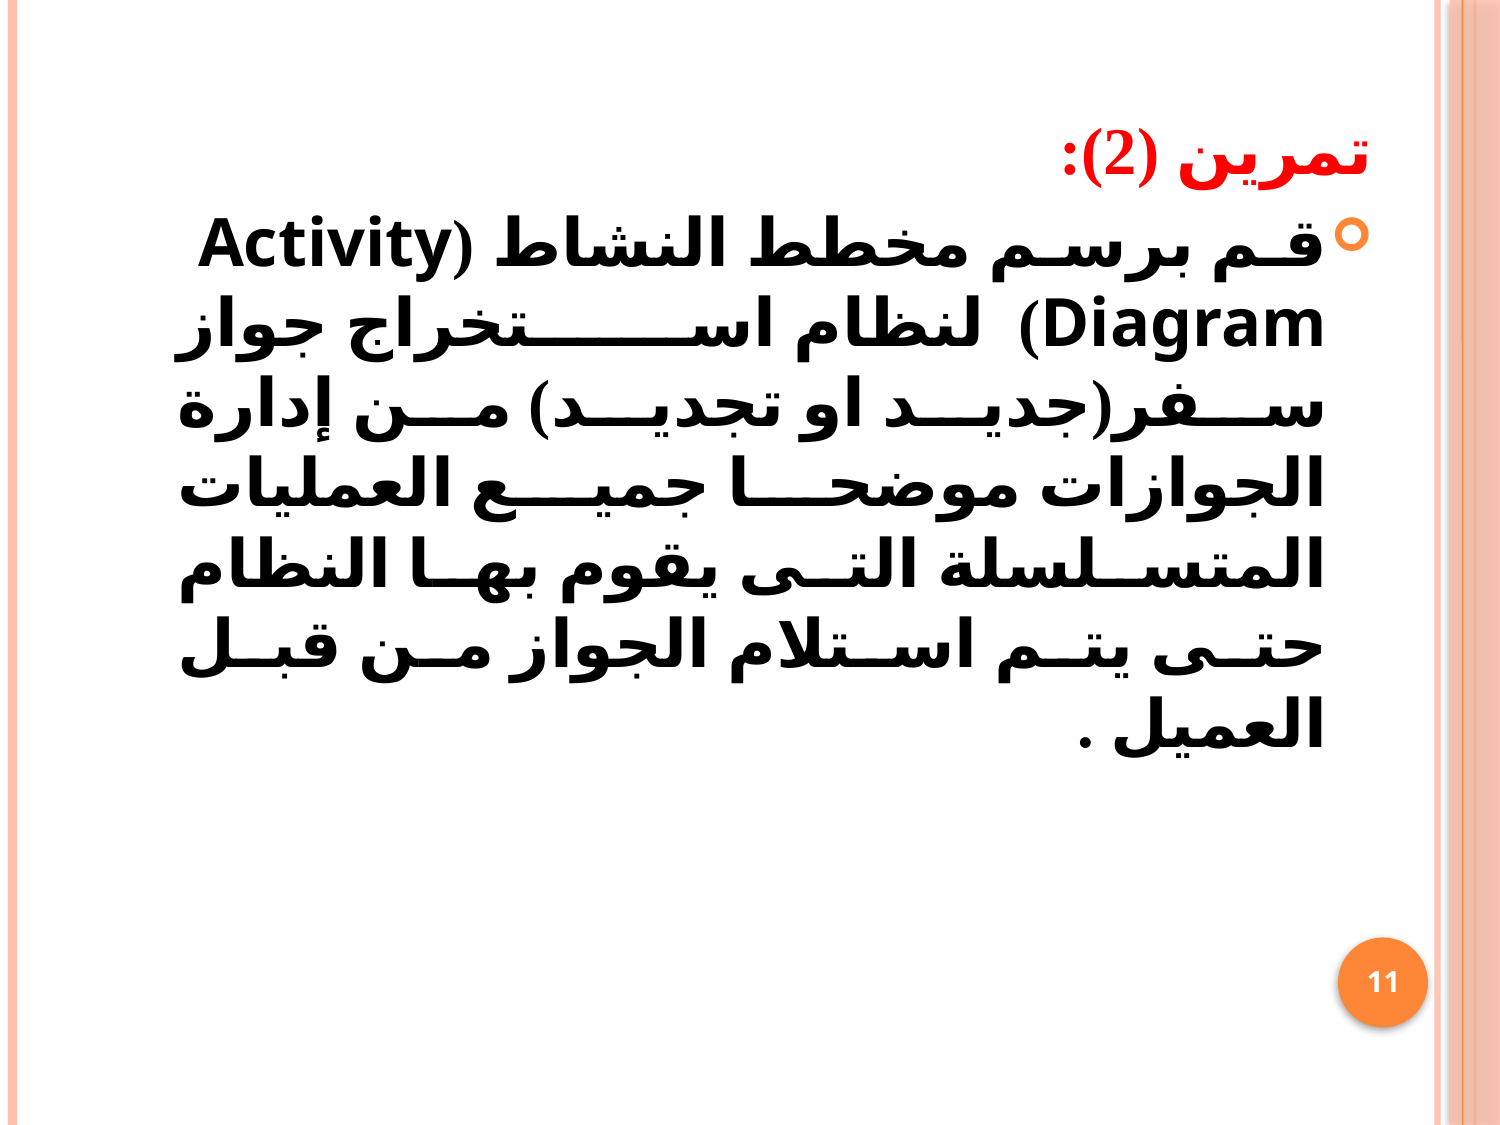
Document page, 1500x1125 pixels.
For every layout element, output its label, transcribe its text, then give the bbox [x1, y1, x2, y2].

list تمرين (2): قم برسم مخطط النشاط (Activity Diagram) لنظام استخراج جواز سفر(جديد او تجديد) من إدارة الجوازات موضحا جميع العمليات المتسلسلة التى يقوم بها النظام حتى يتم استلام الجواز من قبل العميل . [162, 99, 1388, 900]
slide_number 11 [1333, 940, 1434, 1027]
